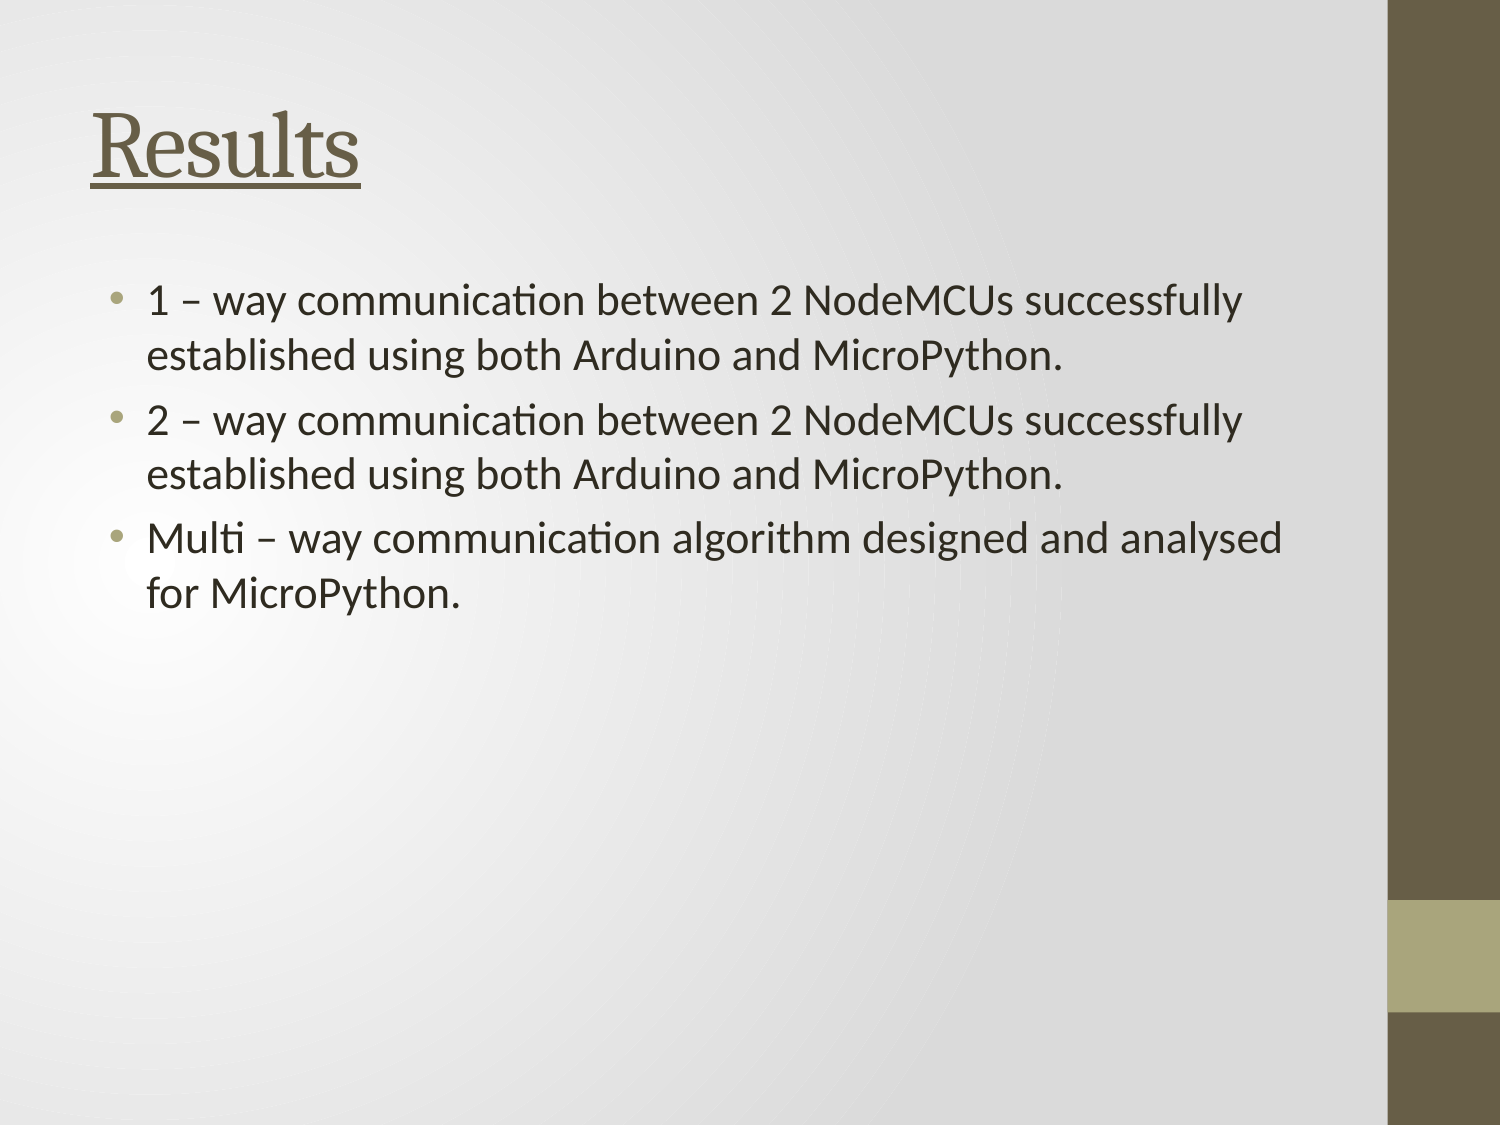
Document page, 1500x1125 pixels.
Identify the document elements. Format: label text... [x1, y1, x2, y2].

list 1 – way communication between 2 NodeMCUs successfully established using both Arduino and MicroPython. 2 – way communication between 2 NodeMCUs successfully established using both Arduino and MicroPython. Multi – way communication algorithm designed and analysed for MicroPython. [75, 262, 1325, 1050]
title Results [75, 45, 1325, 233]
